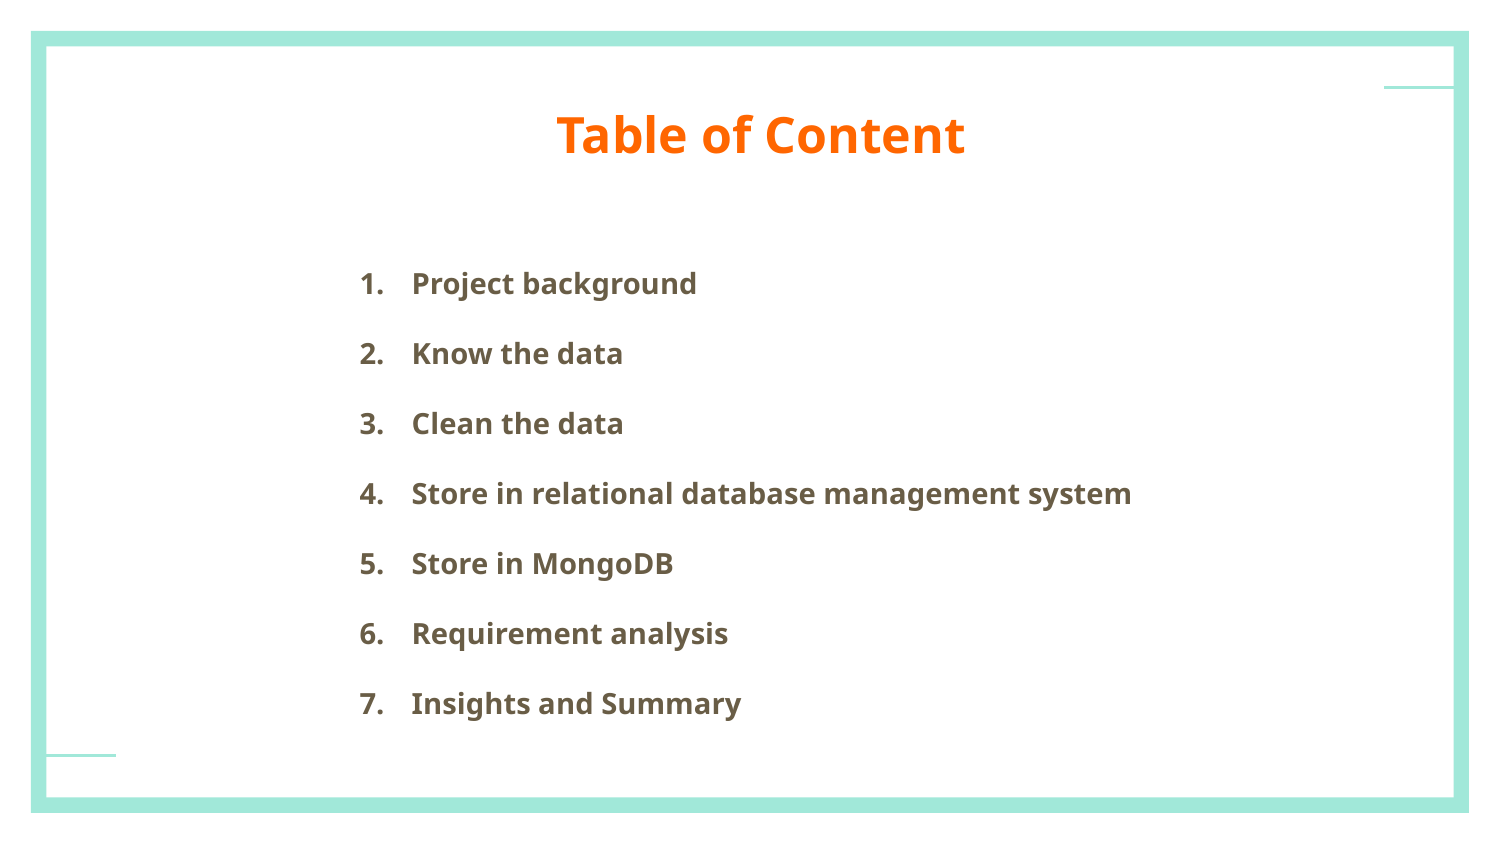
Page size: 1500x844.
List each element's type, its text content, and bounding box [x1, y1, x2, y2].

title Table of Content [333, 53, 1190, 215]
subtitle Project background Know the data Clean the data Store in relational database management system Store in MongoDB Requirement analysis Insights and Summary [321, 246, 1179, 705]
